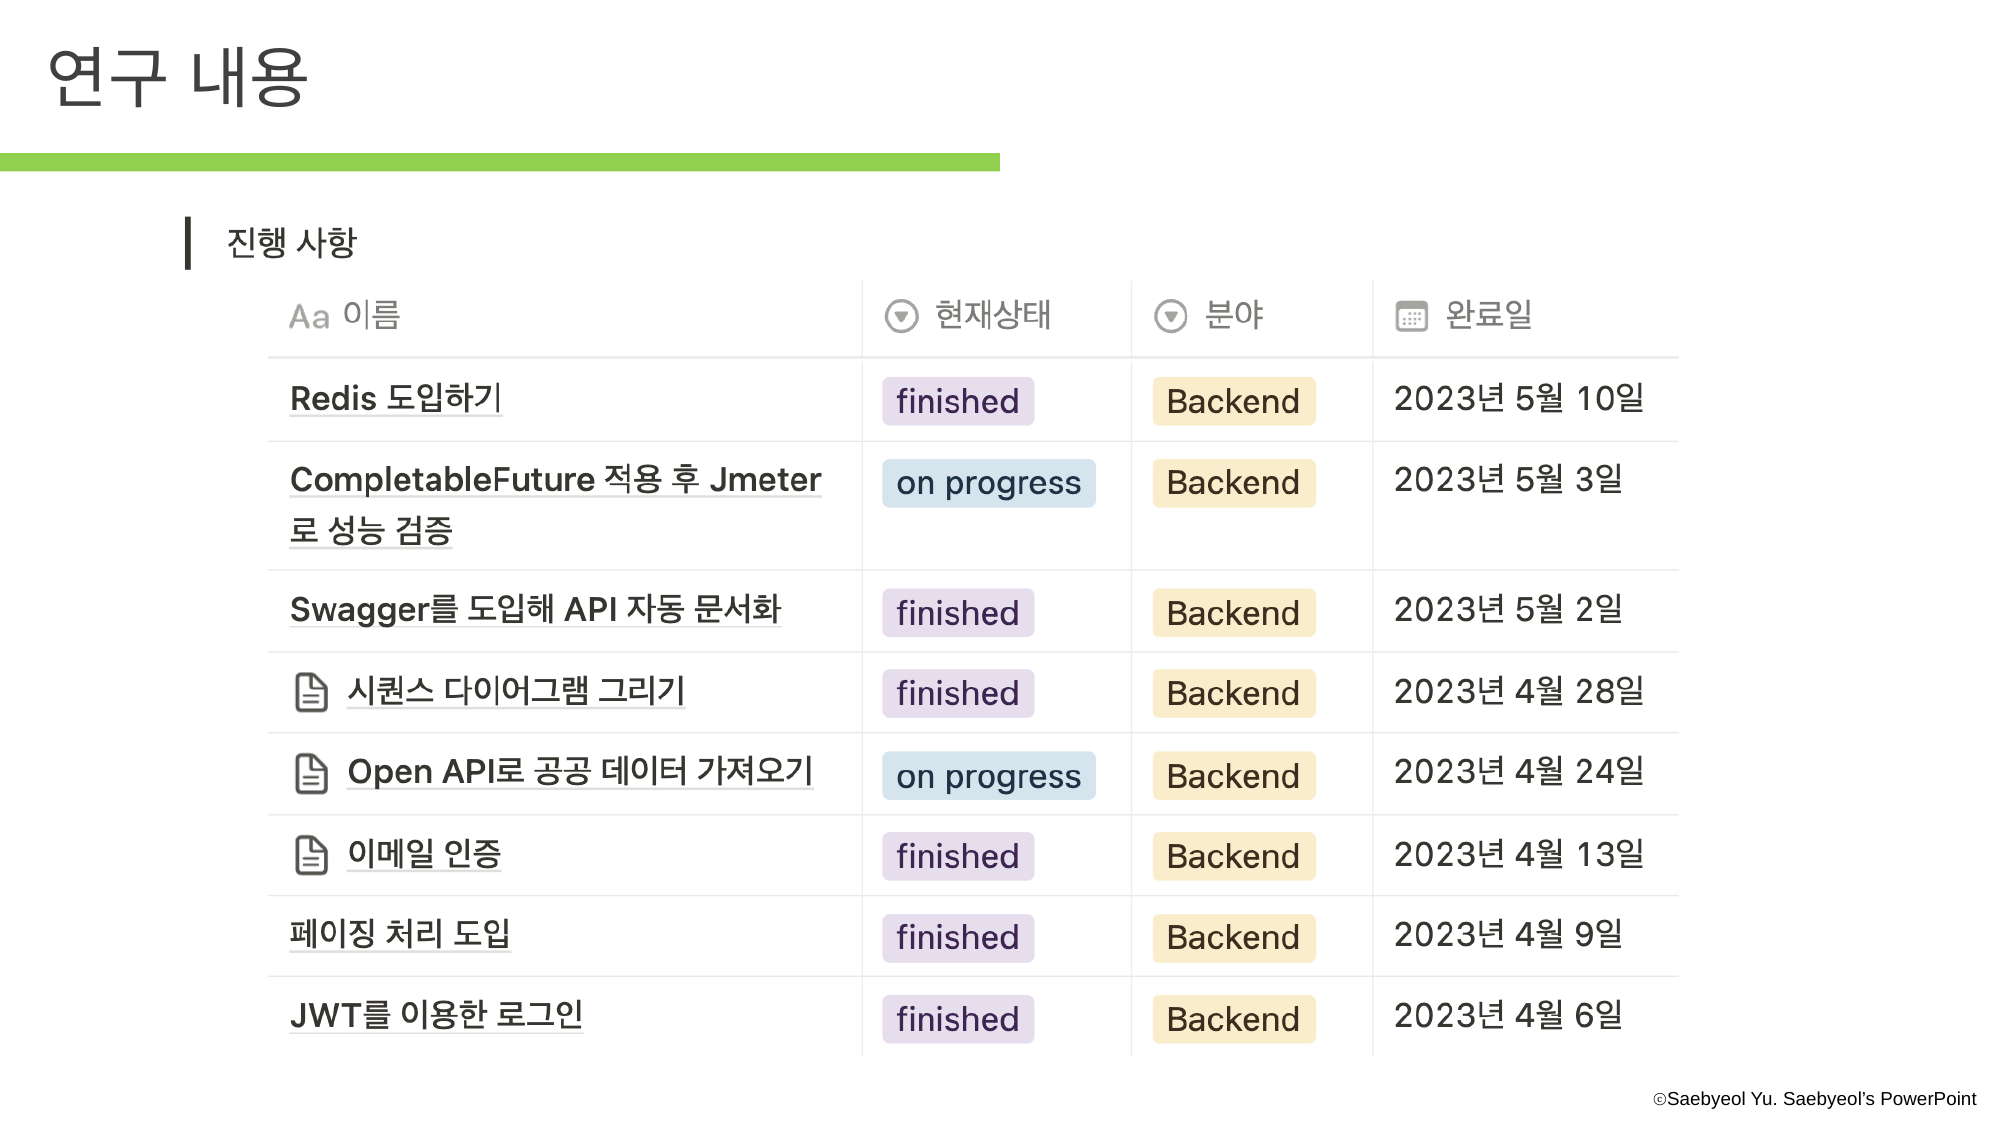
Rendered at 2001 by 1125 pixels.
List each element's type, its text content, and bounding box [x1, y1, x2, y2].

text_box 연구 내용 [31, 28, 461, 204]
picture [168, 199, 1679, 1056]
text_box [0, 152, 31, 173]
text_box [461, 152, 1001, 173]
